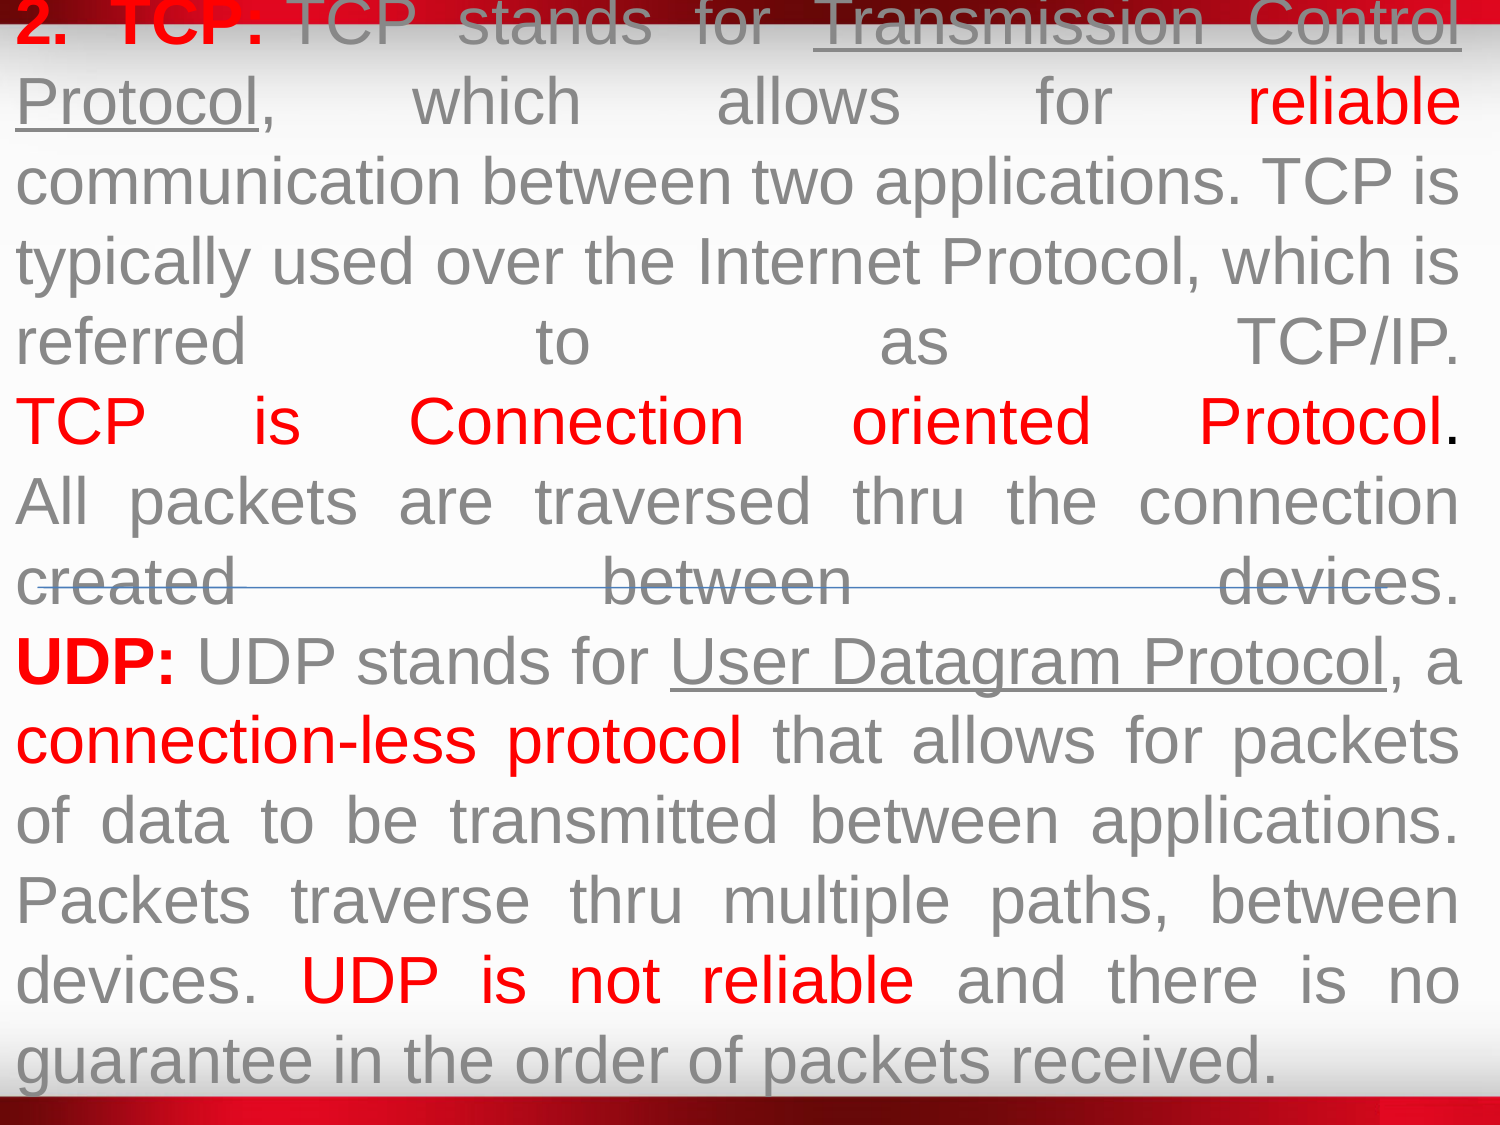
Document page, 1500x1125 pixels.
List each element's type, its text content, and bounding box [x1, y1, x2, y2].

picture [0, 0, 1500, 1125]
title 2. TCP: TCP stands for Transmission Control Protocol, which allows for reliable communication between two applications. TCP is typically used over the Internet Protocol, which is referred to as TCP/IP. TCP is Connection oriented Protocol. All packets are traversed thru the connection created between devices. UDP: UDP stands for User Datagram Protocol, a connection-less protocol that allows for packets of data to be transmitted between applications. Packets traverse thru multiple paths, between devices. UDP is not reliable and there is no guarantee in the order of packets received. [0, 0, 1478, 1075]
